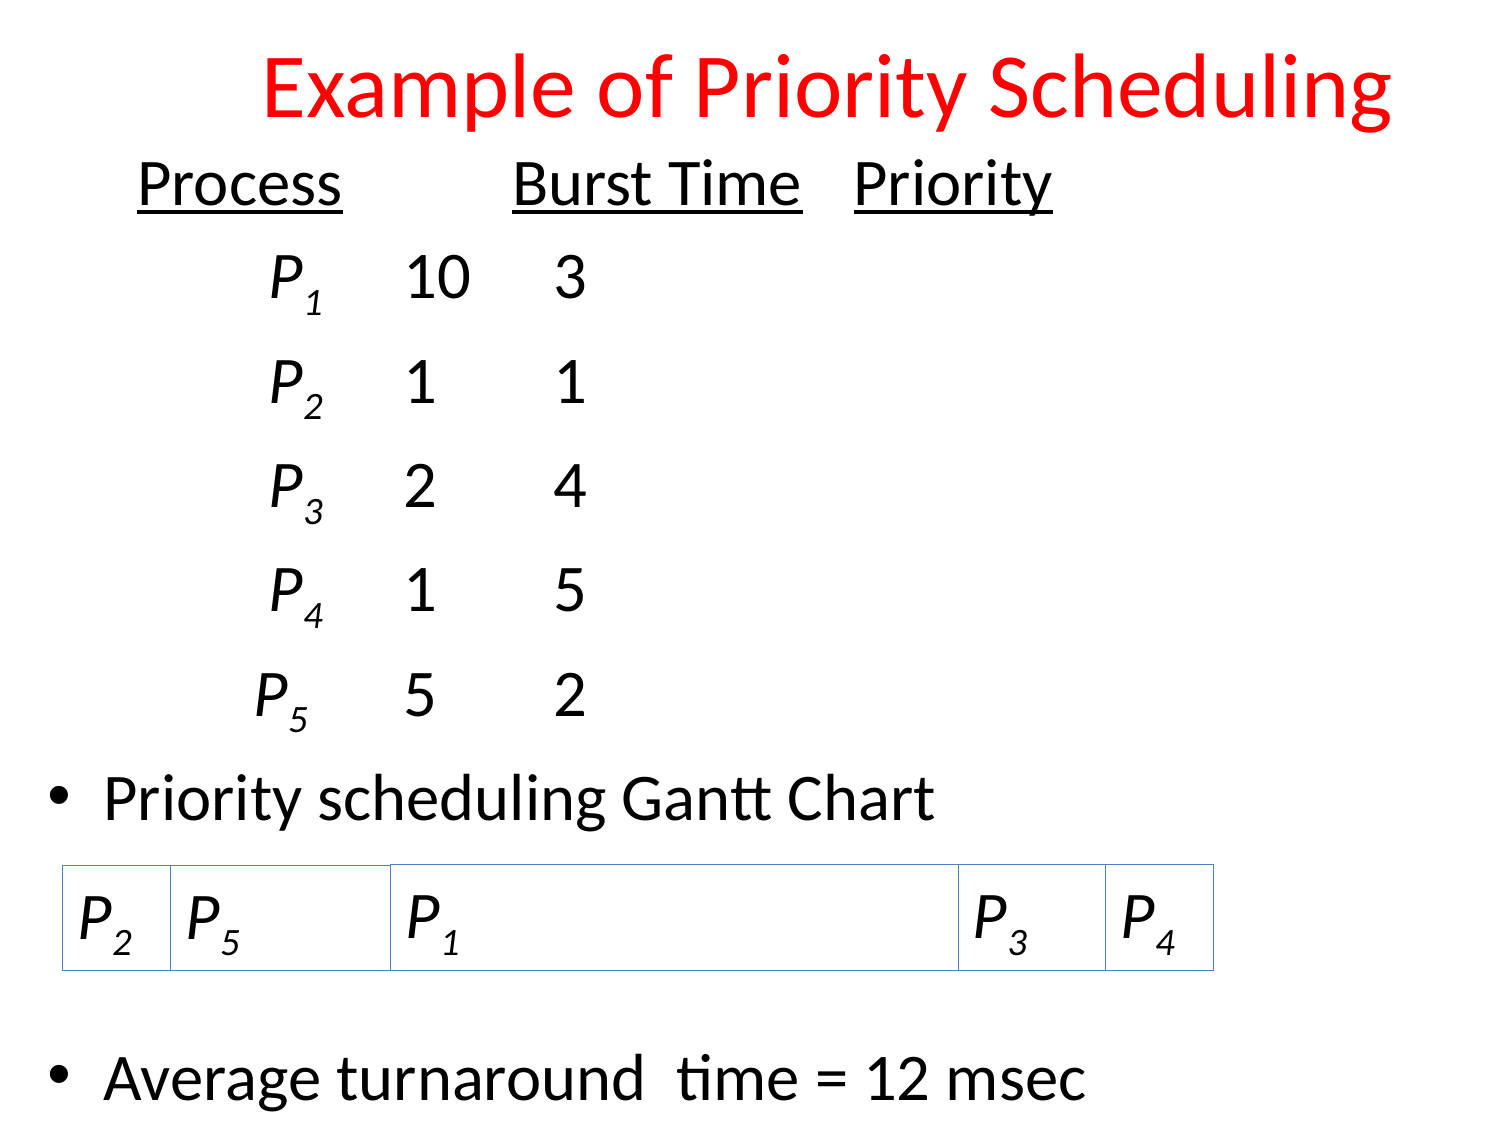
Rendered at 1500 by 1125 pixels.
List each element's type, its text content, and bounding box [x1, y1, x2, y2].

text_box P4 [1105, 864, 1214, 971]
text_box P3 [959, 864, 1105, 971]
title Example of Priority Scheduling [230, 33, 1425, 128]
text_box P5 [170, 865, 391, 971]
text_box P1 [390, 864, 959, 971]
text_box P2 [62, 865, 170, 971]
list ProcessA arri Burst TimeT Priority P1 10 3 P2 1 1 P3 2 4 P4 1 5 P5 5 2 Priority scheduling Gantt Chart Average turnaround time = 12 msec [32, 131, 1400, 1089]
